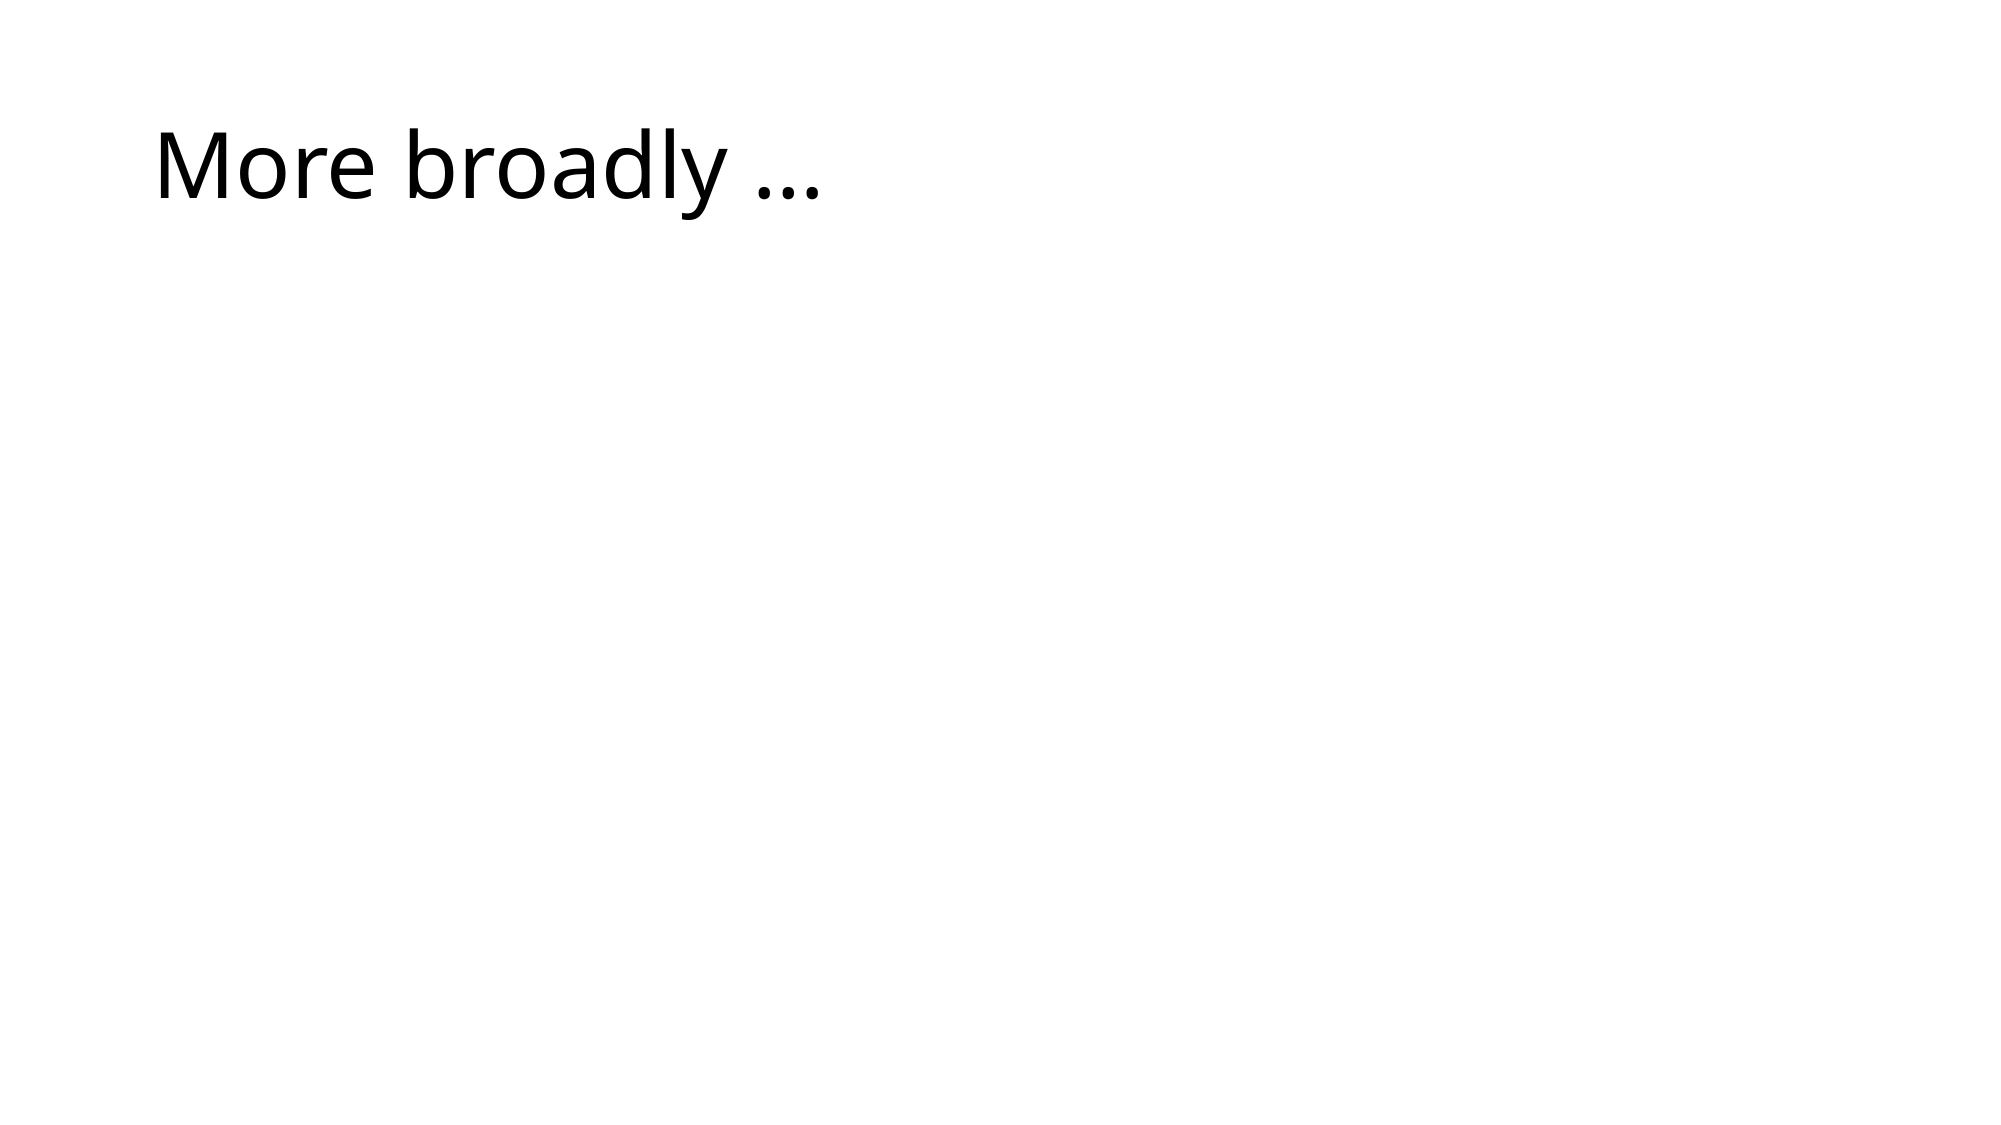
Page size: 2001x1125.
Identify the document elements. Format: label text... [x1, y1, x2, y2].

title More broadly … [137, 59, 1863, 278]
